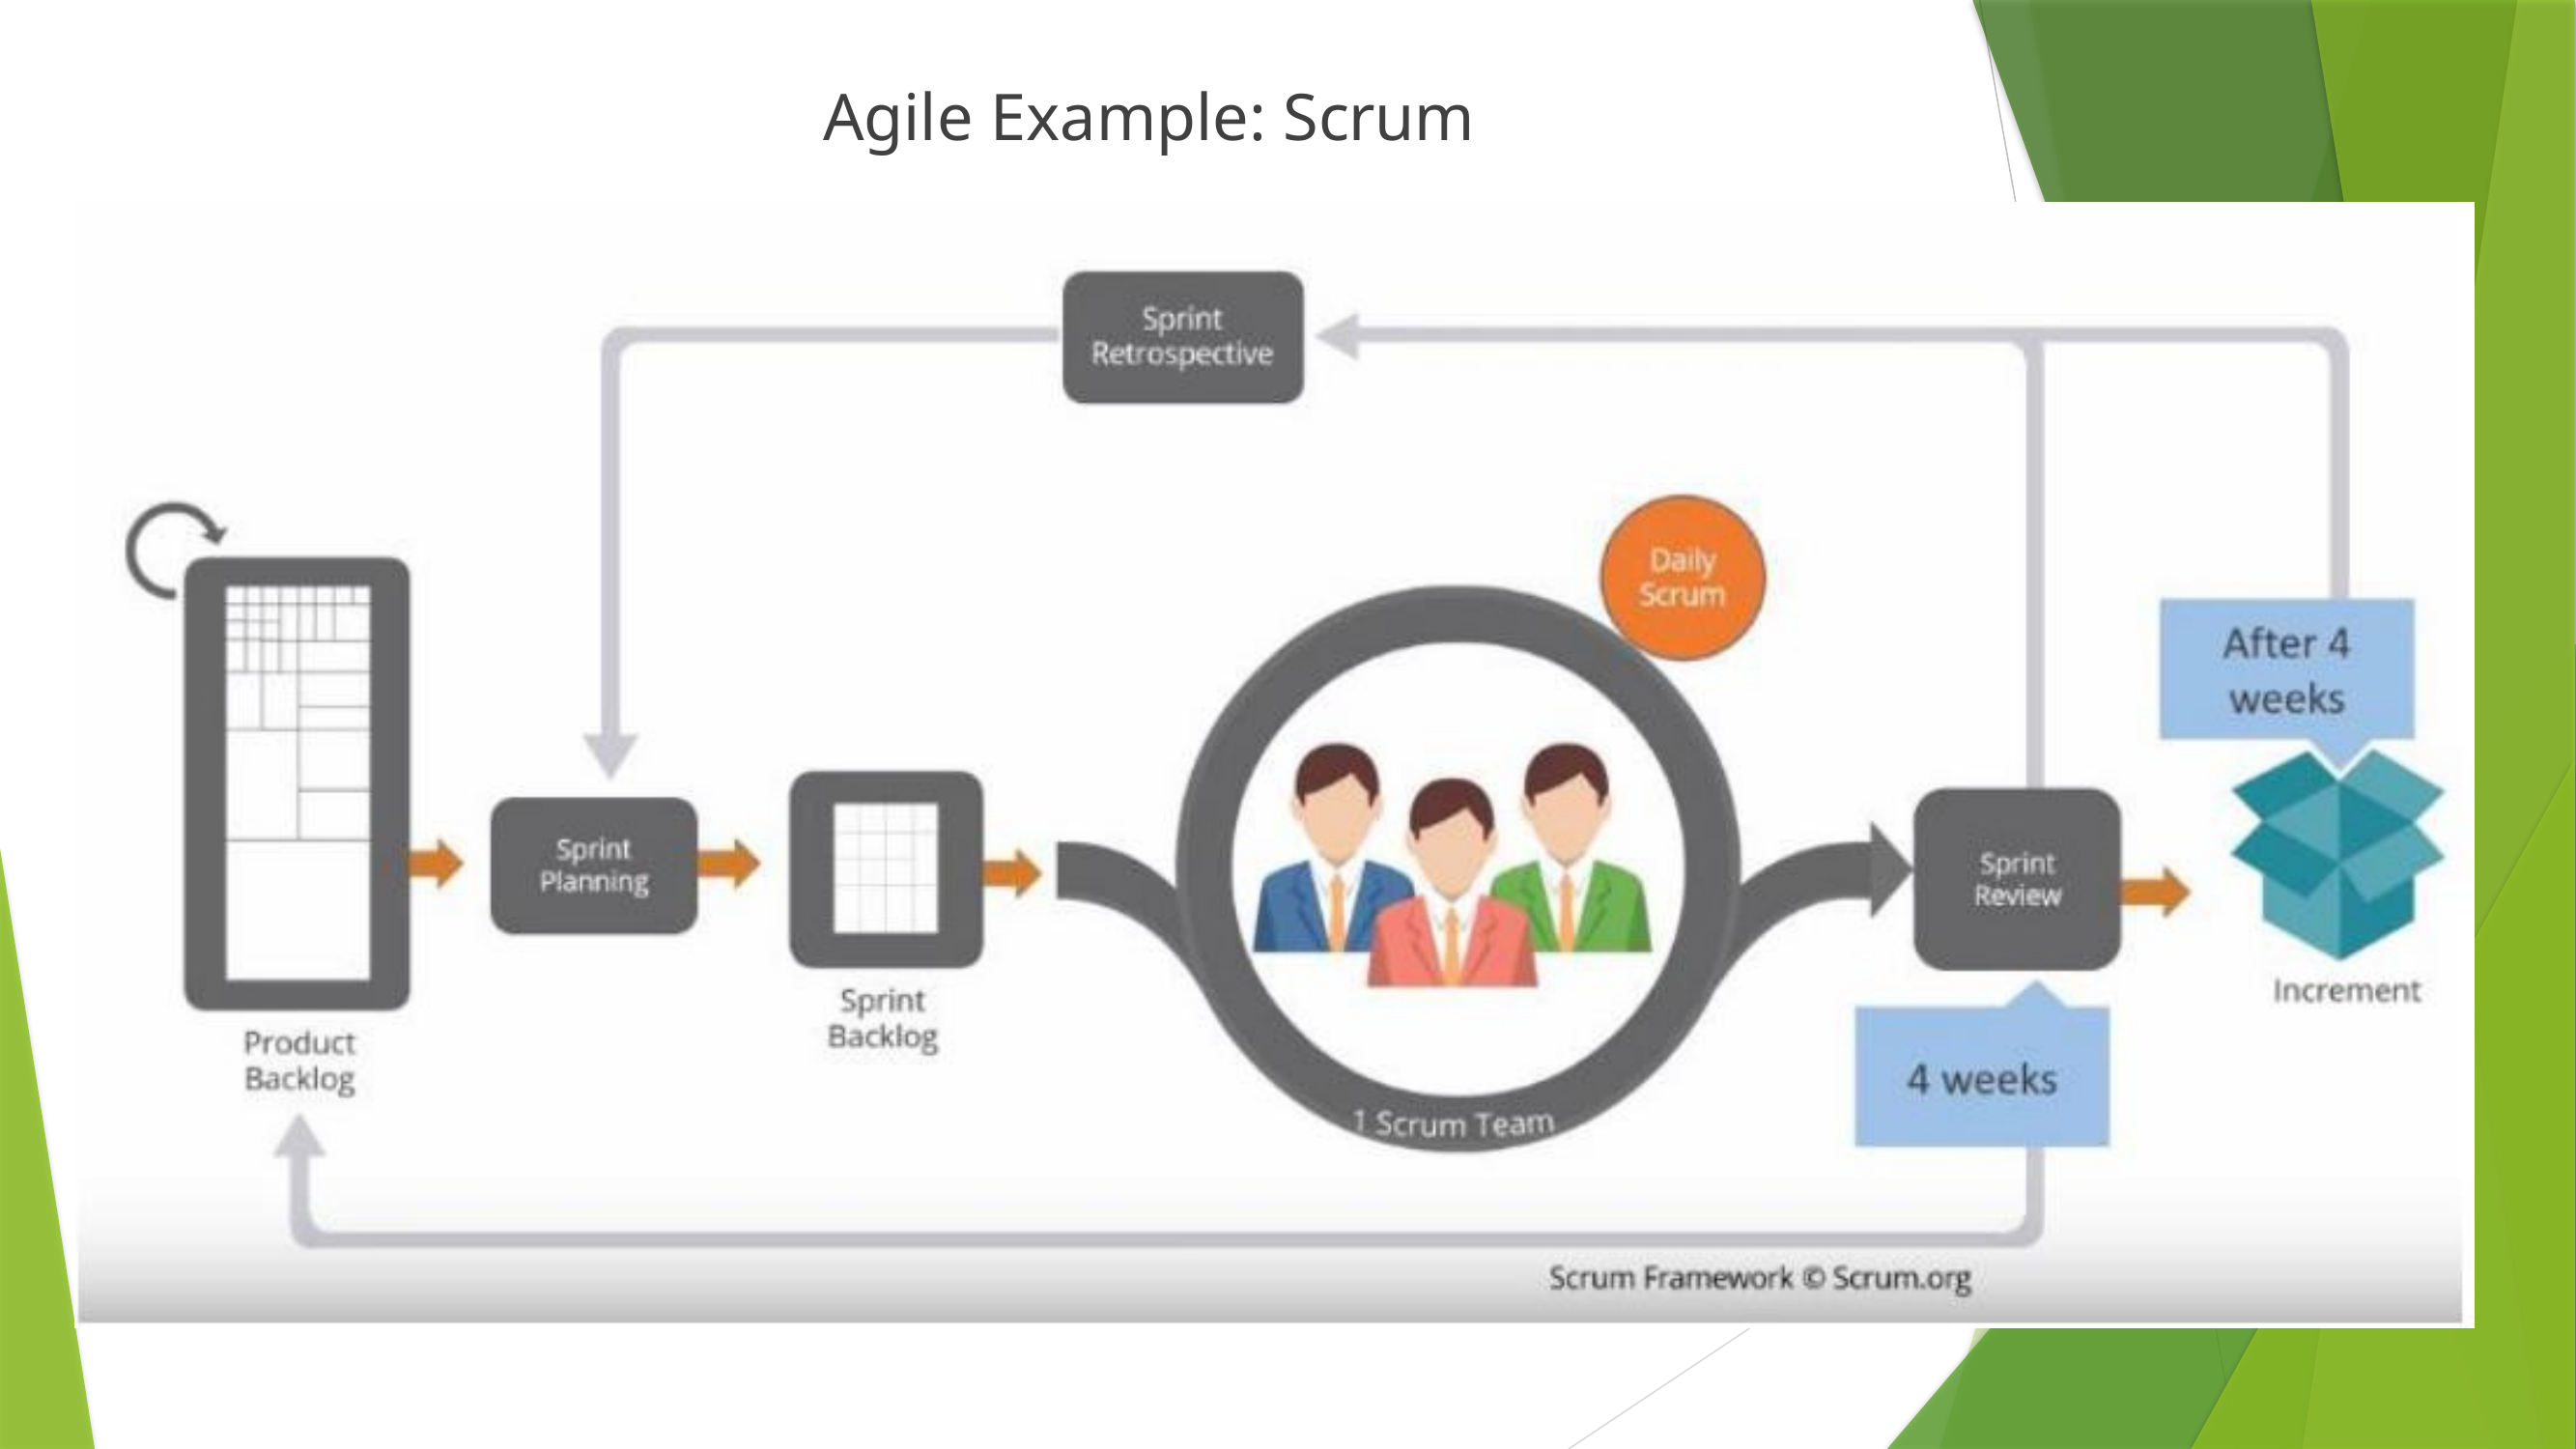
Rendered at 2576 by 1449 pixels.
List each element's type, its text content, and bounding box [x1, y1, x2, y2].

title Agile Example: Scrum [478, 63, 2296, 199]
picture [74, 202, 2476, 1328]
